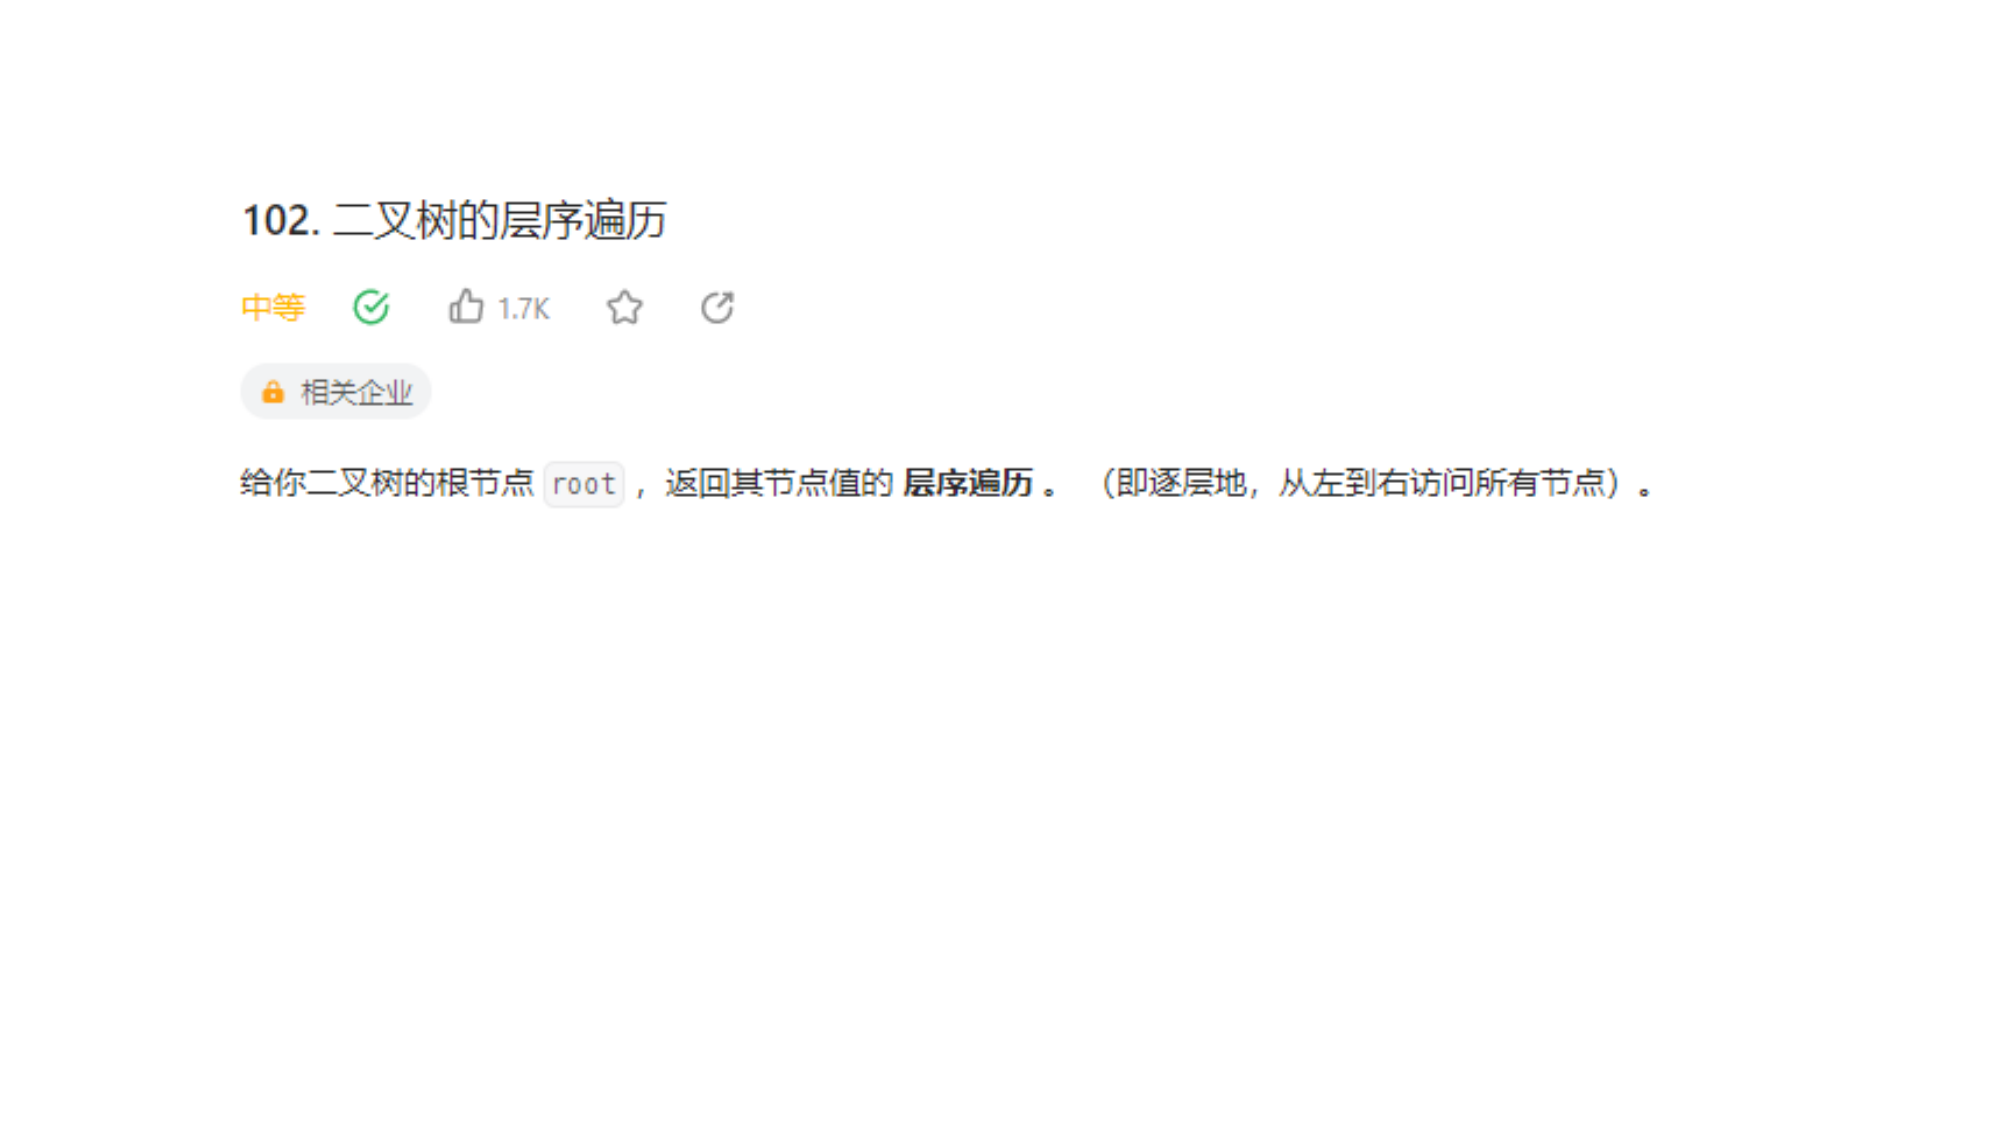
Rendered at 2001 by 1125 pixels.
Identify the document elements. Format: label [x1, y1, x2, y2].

picture [218, 170, 1699, 581]
